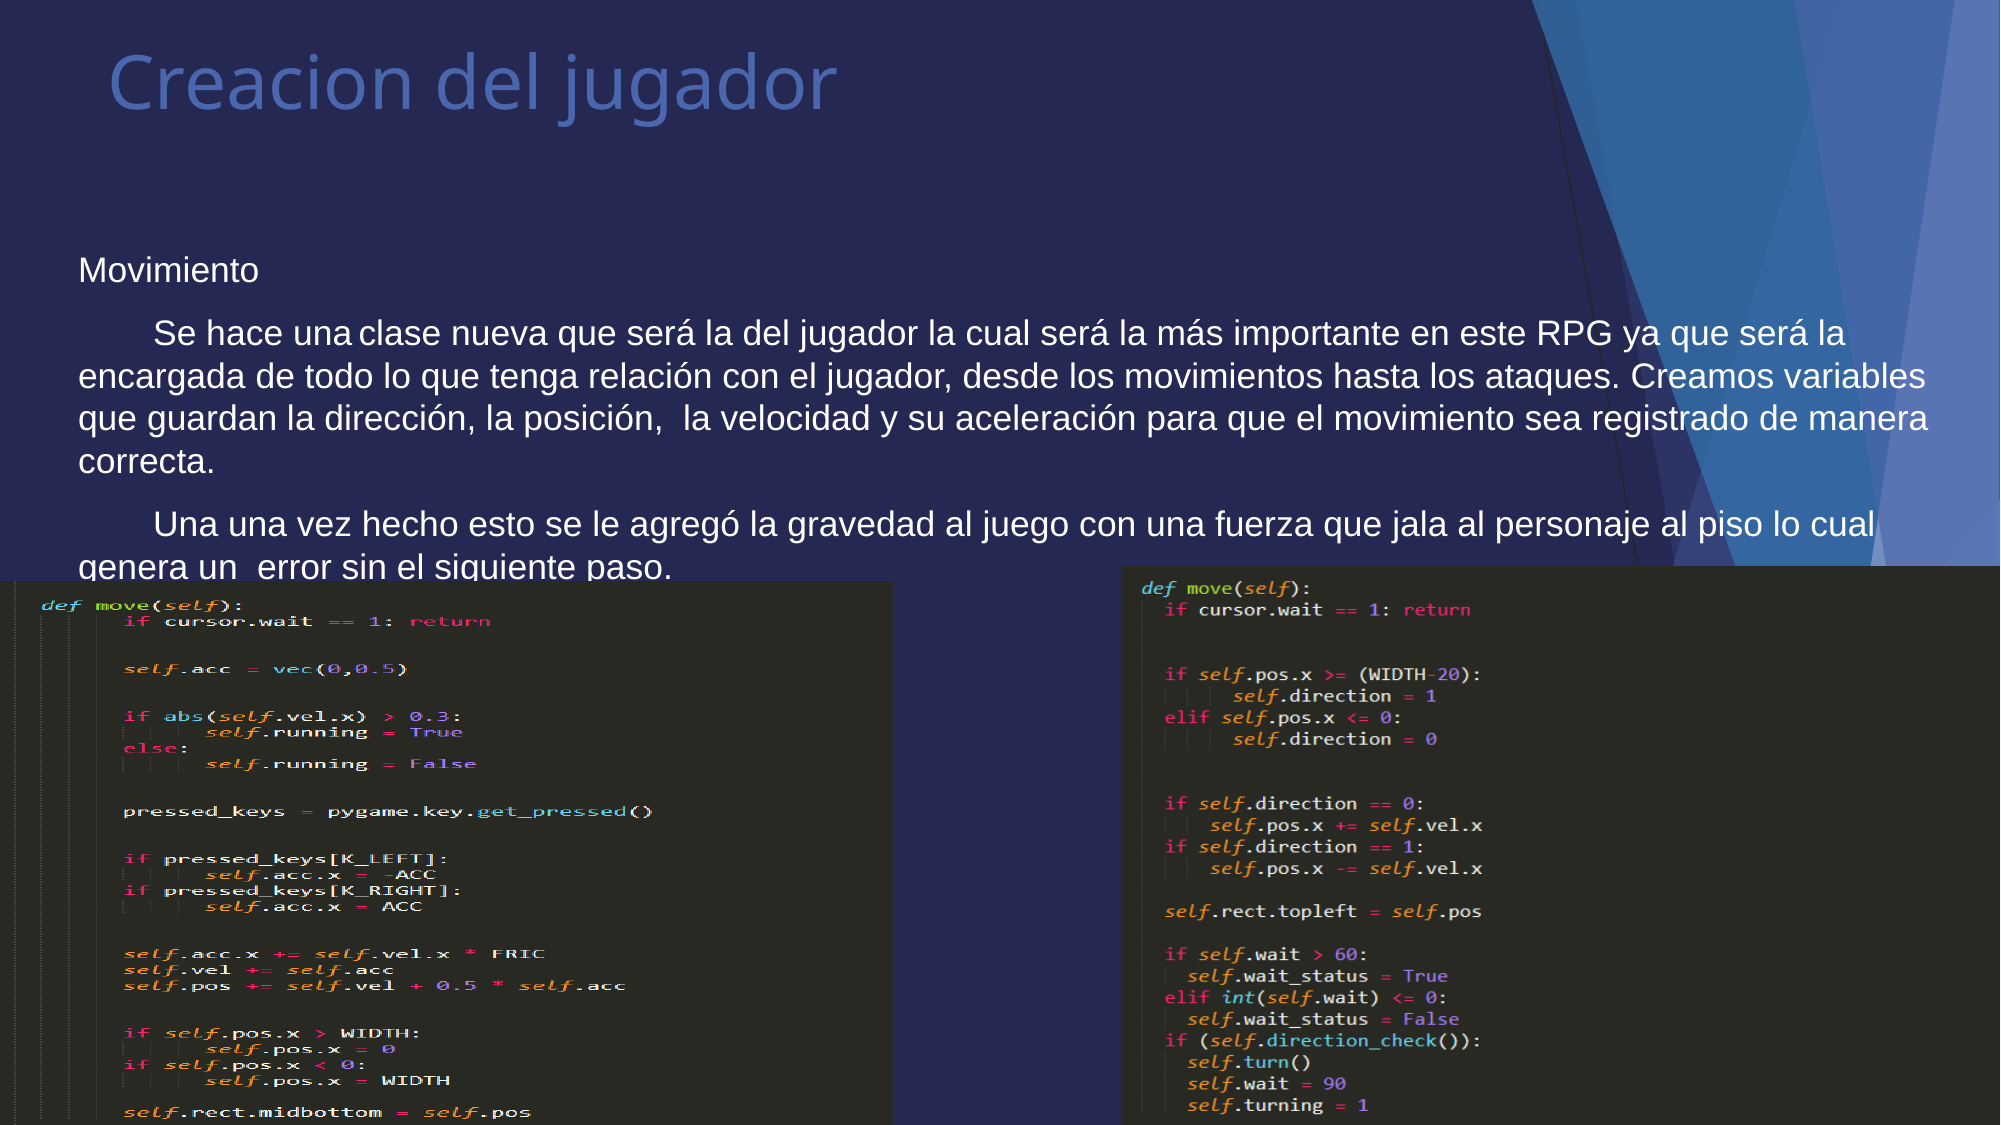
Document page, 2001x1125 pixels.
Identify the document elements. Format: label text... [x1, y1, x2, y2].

picture [0, 581, 893, 1125]
list Movimiento Se hace una clase nueva que será la del jugador la cual será la más importante en este RPG ya que será la encargada de todo lo que tenga relación con el jugador, desde los movimientos hasta los ataques. Creamos variables que guardan la dirección, la posición, la velocidad y su aceleración para que el movimiento sea registrado de manera correcta. Una una vez hecho esto se le agregó la gravedad al juego con una fuerza que jala al personaje al piso lo cual genera un error sin el siguiente paso. [63, 173, 1972, 1101]
picture [1121, 566, 2000, 1125]
title Creacion del jugador [92, 27, 1503, 173]
